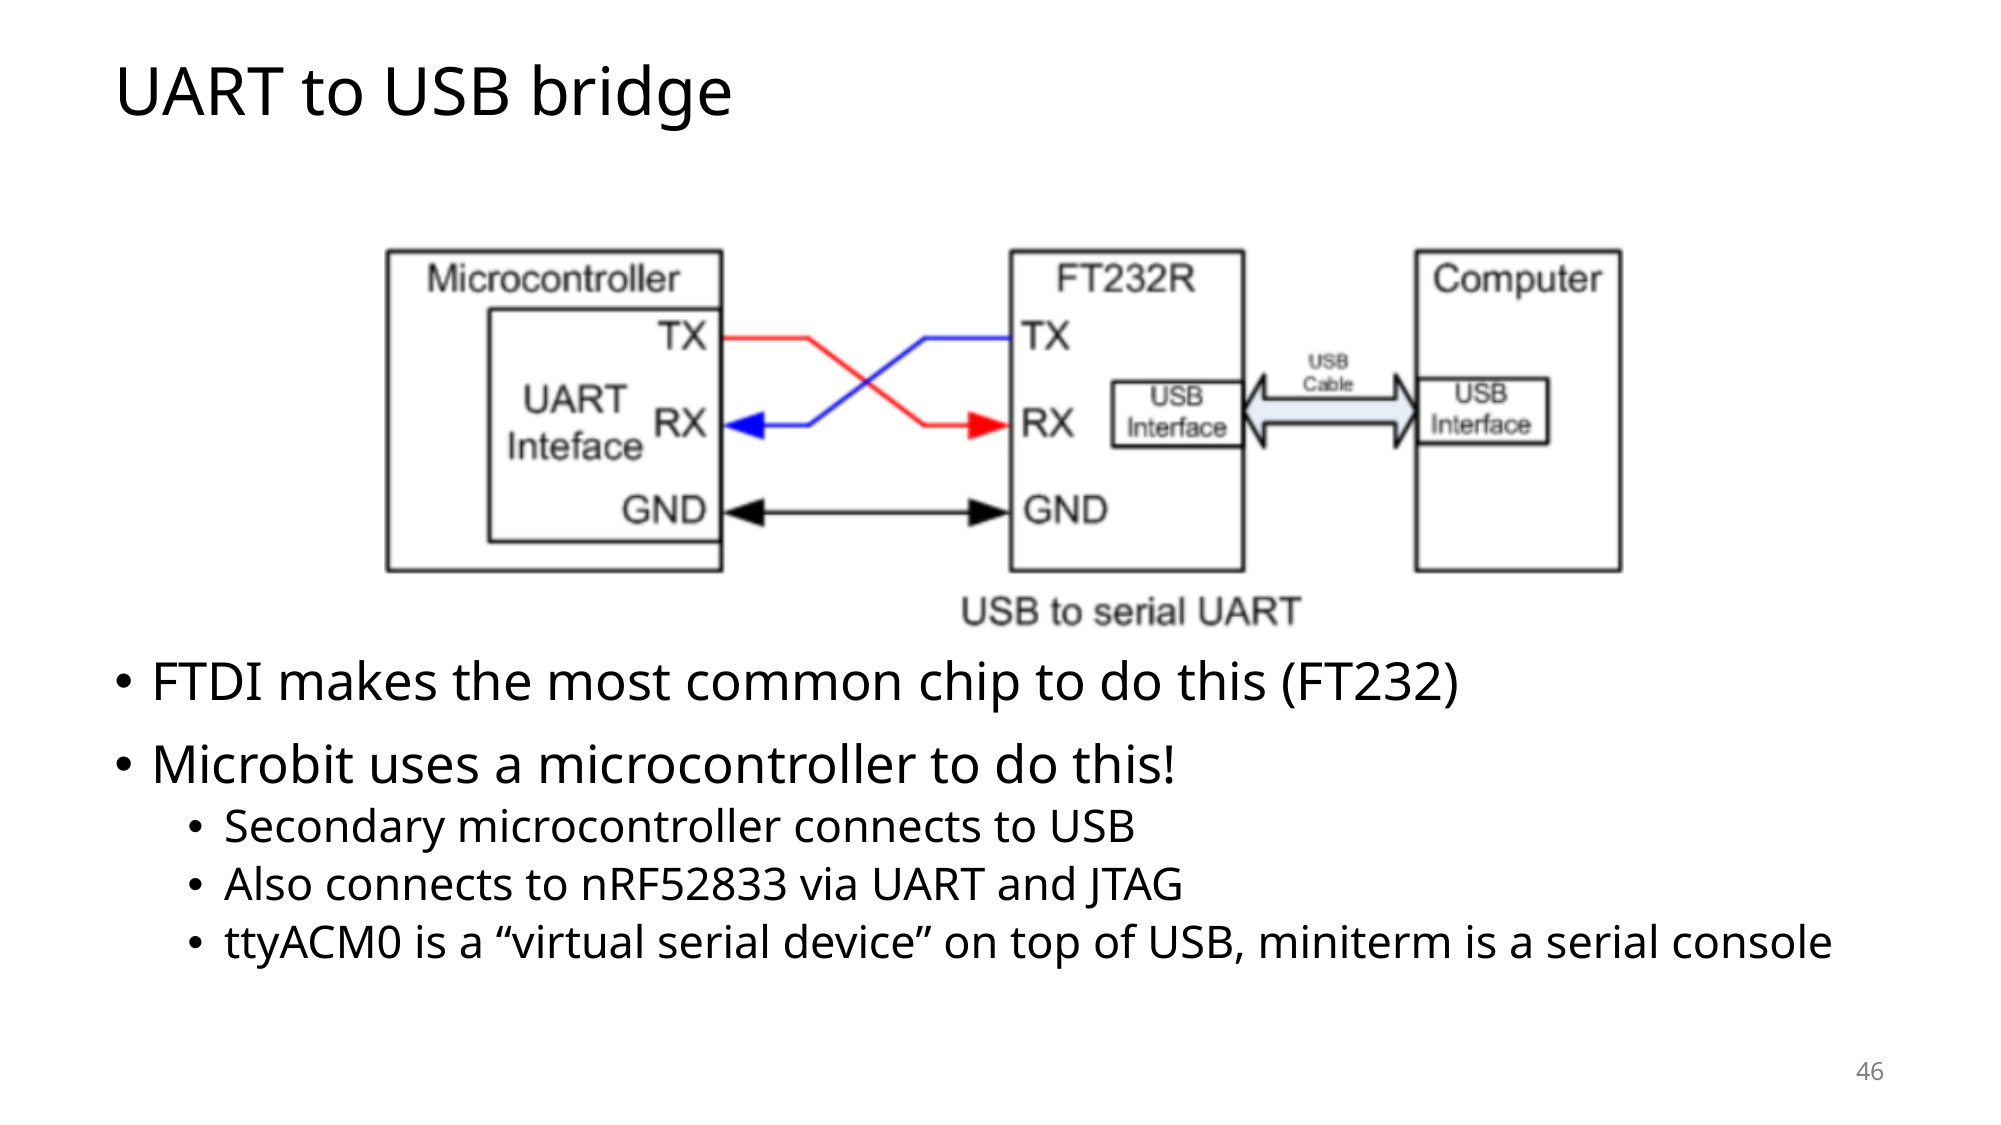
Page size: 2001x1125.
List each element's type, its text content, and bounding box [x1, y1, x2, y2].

picture [344, 187, 1655, 649]
list FTDI makes the most common chip to do this (FT232) Microbit uses a microcontroller to do this! Secondary microcontroller connects to USB Also connects to nRF52833 via UART and JTAG ttyACM0 is a “virtual serial device” on top of USB, miniterm is a serial console [99, 648, 1900, 1013]
slide_number 46 [1749, 1042, 1900, 1103]
title UART to USB bridge [99, 37, 1900, 150]
